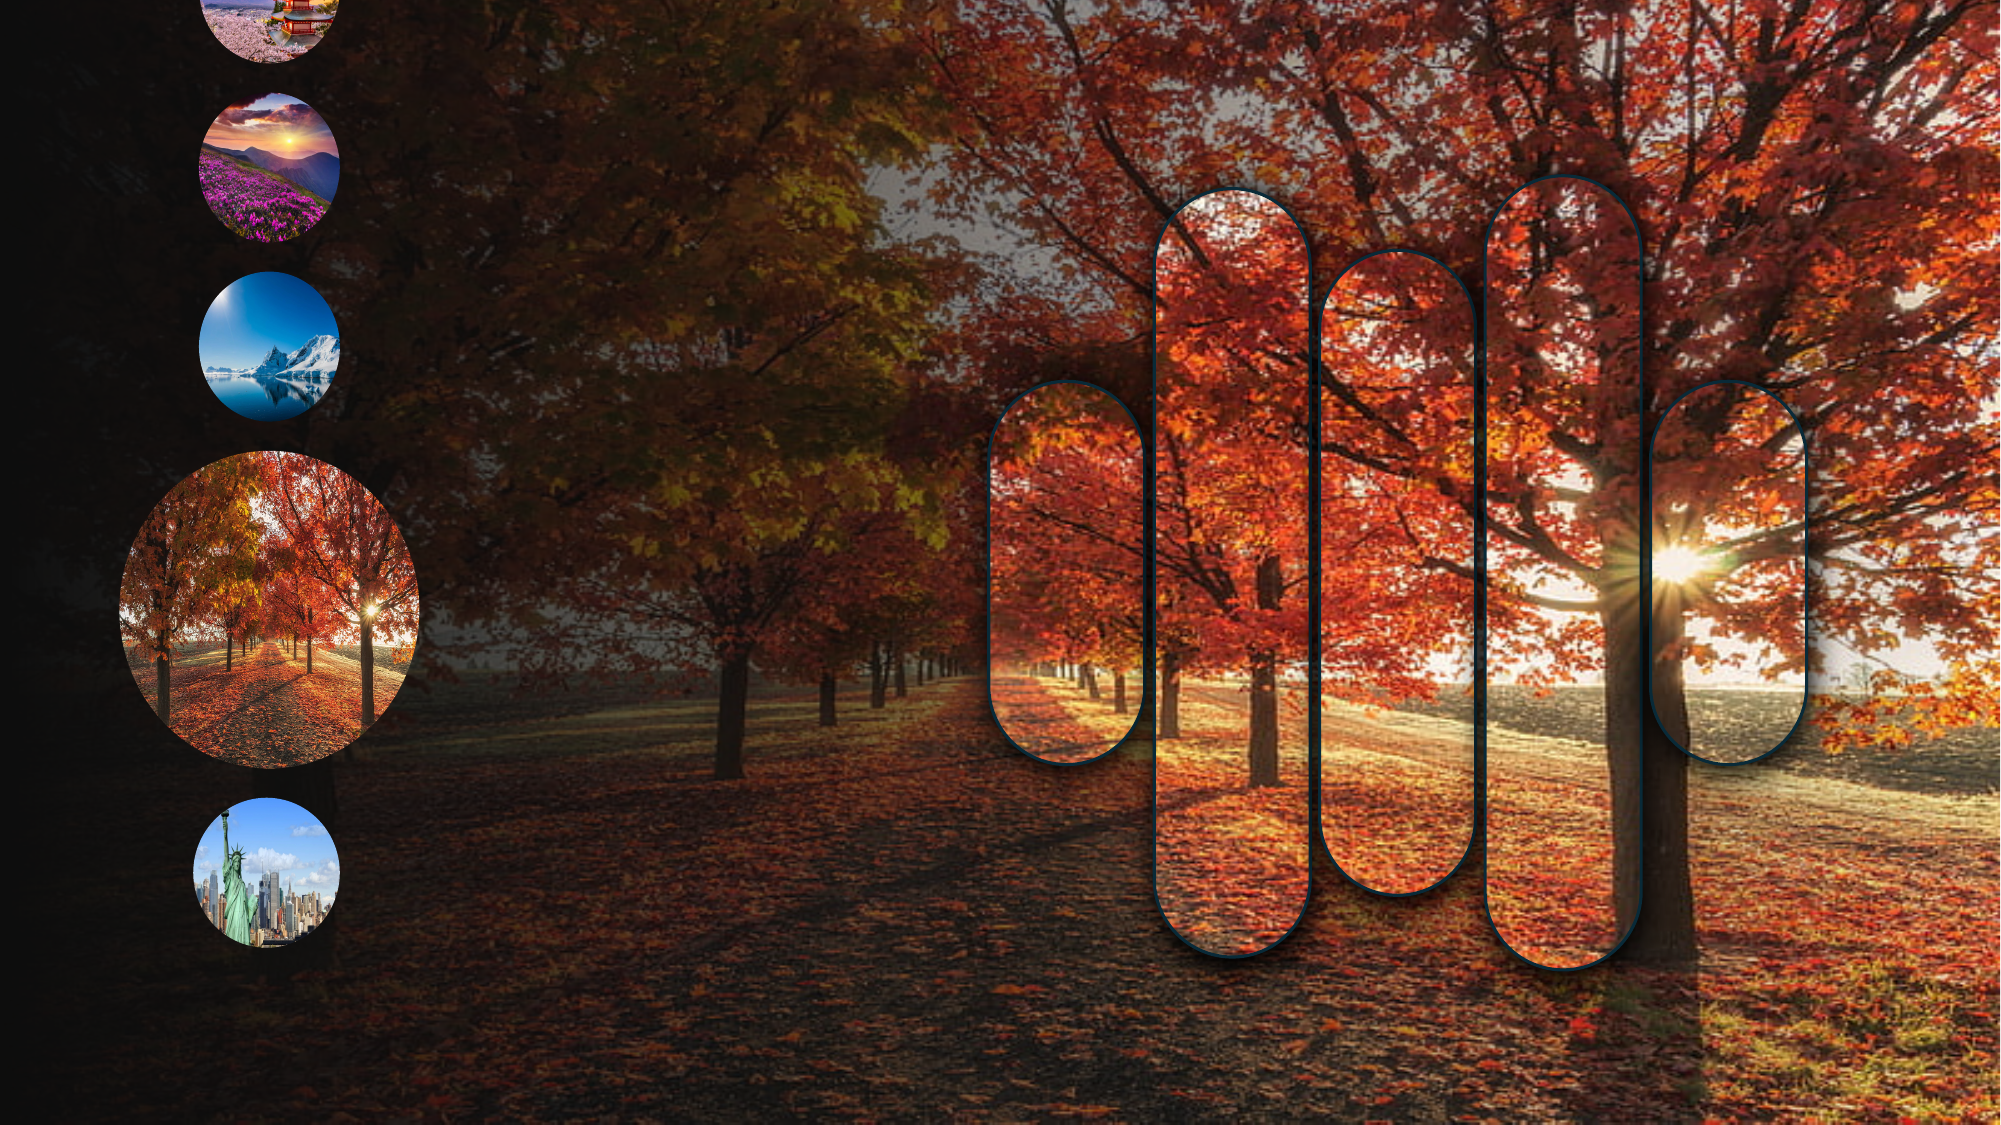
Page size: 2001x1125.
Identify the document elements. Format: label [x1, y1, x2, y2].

text_box [1483, 174, 1643, 972]
picture [198, 0, 341, 64]
picture [118, 450, 420, 770]
text_box [1152, 187, 1312, 959]
text_box [1649, 379, 1809, 767]
picture [198, 271, 341, 423]
picture [192, 797, 341, 949]
text_box [987, 379, 1127, 767]
text_box [0, 0, 2000, 1125]
picture [198, 91, 341, 243]
text_box [1318, 248, 1458, 897]
